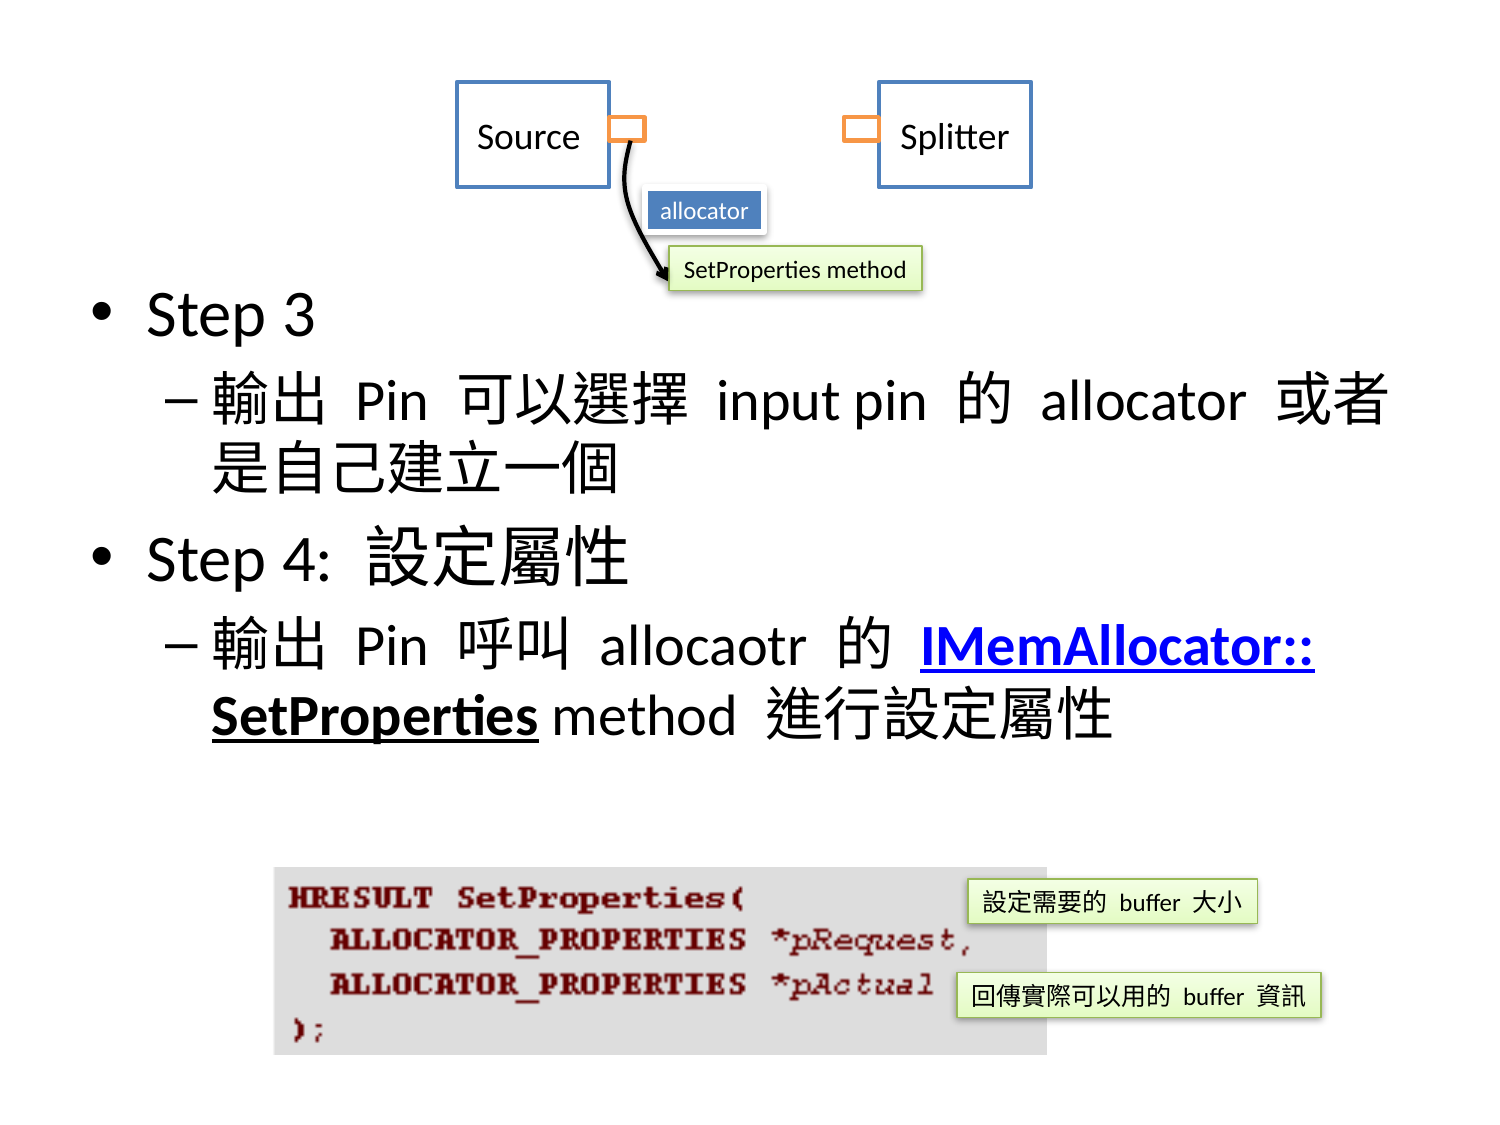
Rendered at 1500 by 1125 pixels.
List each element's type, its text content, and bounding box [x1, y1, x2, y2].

text_box 回傳實際可以用的 buffer 資訊 [1052, 972, 1322, 1018]
text_box SetProperties method [668, 245, 923, 291]
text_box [456, 81, 645, 188]
text_box allocator [649, 184, 767, 235]
text_box 設定需要的 buffer 大小 [1052, 878, 1258, 924]
picture [269, 866, 1047, 1055]
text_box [843, 81, 1032, 188]
text_box [623, 194, 669, 282]
list Step 3 輸出 Pin 可以選擇 input pin 的 allocator 或者是自己建立一個 Step 4: 設定屬性 輸出 Pin 呼叫 allocaotr 的 IMemAllocator::SetProperties method 進行設定屬性 [75, 262, 1425, 1005]
